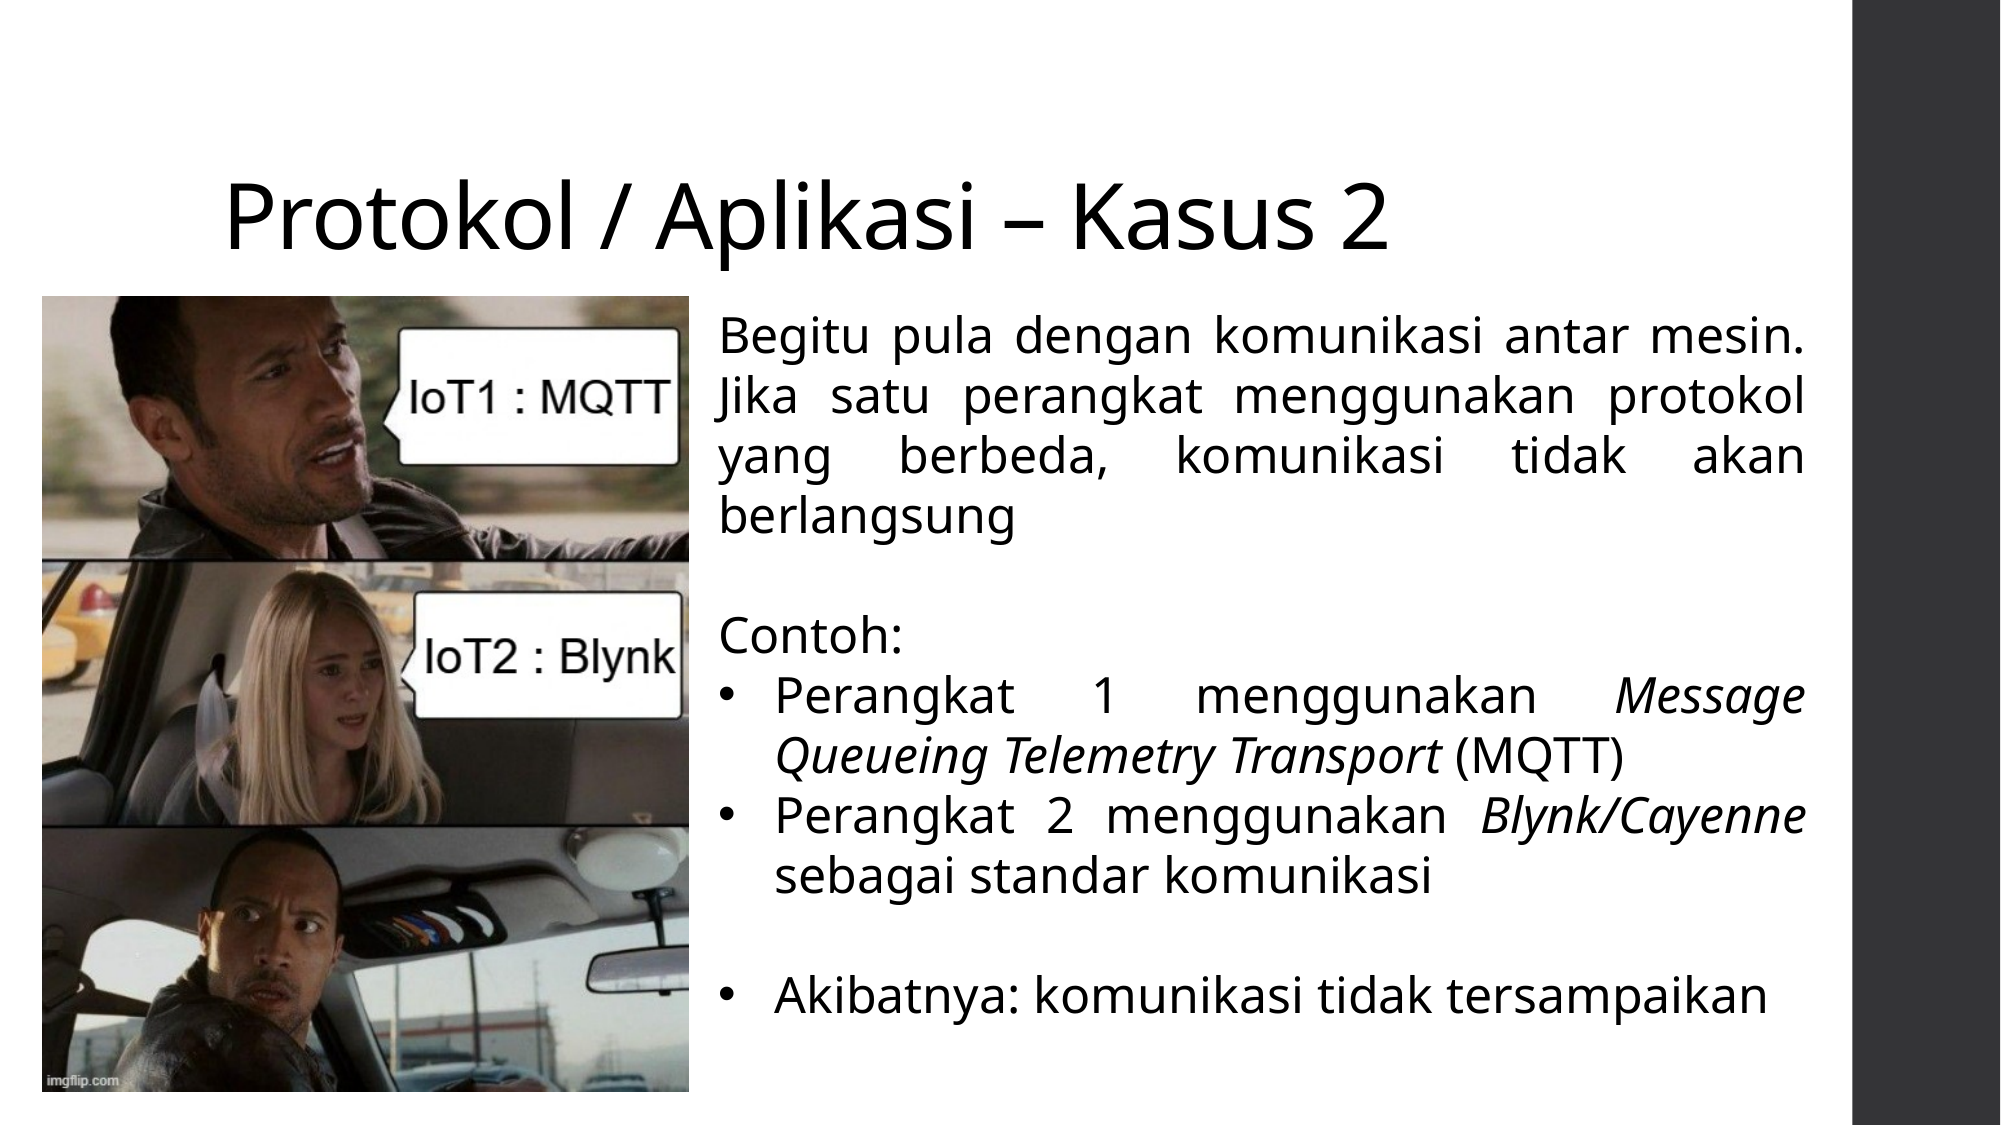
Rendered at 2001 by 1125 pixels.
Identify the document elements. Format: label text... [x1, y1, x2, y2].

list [42, 296, 689, 1092]
title Protokol / Aplikasi – Kasus 2 [206, 60, 1797, 278]
text_box Begitu pula dengan komunikasi antar mesin. Jika satu perangkat menggunakan protokol yang berbeda, komunikasi tidak akan berlangsung Contoh: Perangkat 1 menggunakan Message Queueing Telemetry Transport (MQTT) Perangkat 2 menggunakan Blynk/Cayenne sebagai standar komunikasi Akibatnya: komunikasi tidak tersampaikan [703, 295, 1823, 1031]
